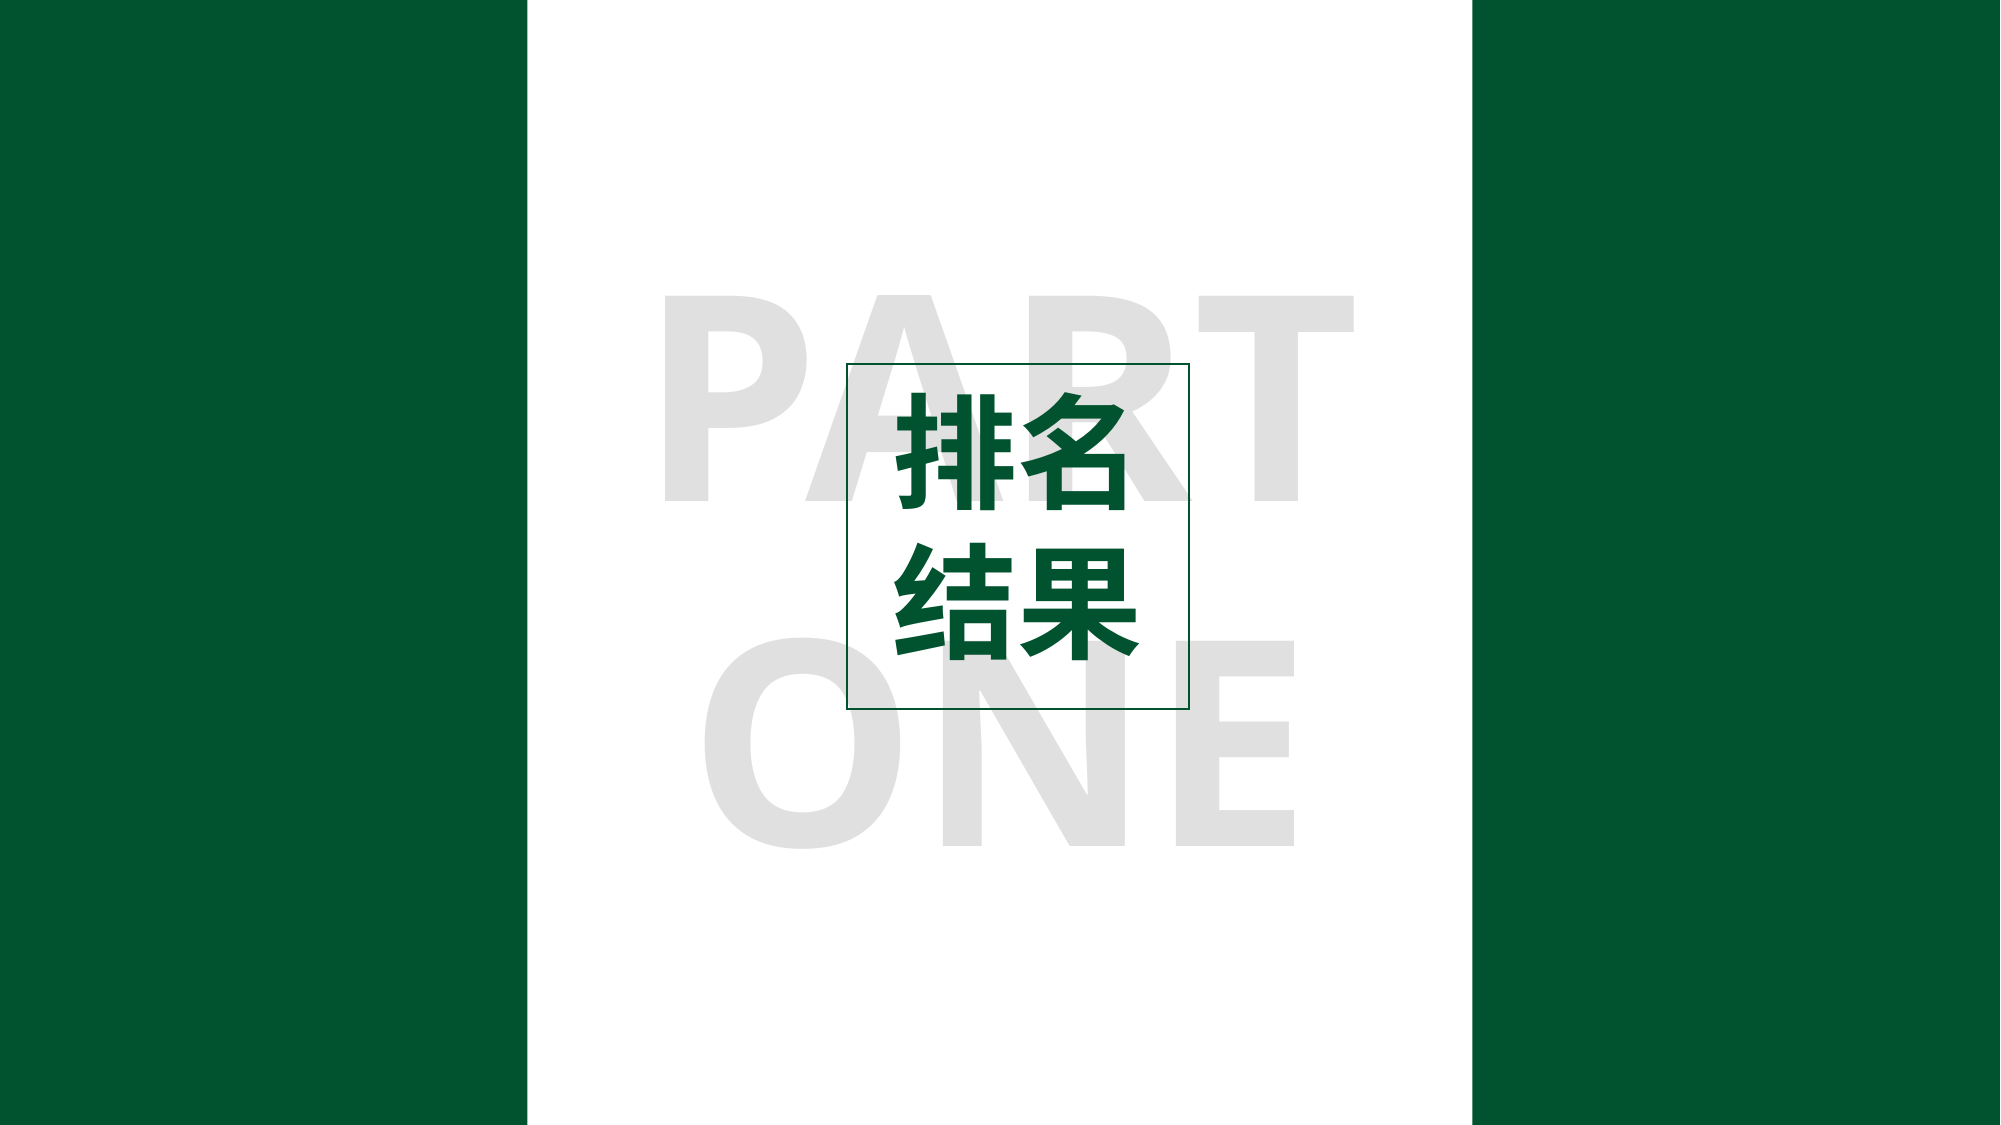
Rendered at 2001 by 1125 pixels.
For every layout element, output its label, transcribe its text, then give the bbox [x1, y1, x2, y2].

text_box [0, 0, 529, 1125]
text_box PART ONE [529, 206, 1471, 912]
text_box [847, 364, 1189, 710]
text_box [1471, 0, 2000, 1125]
